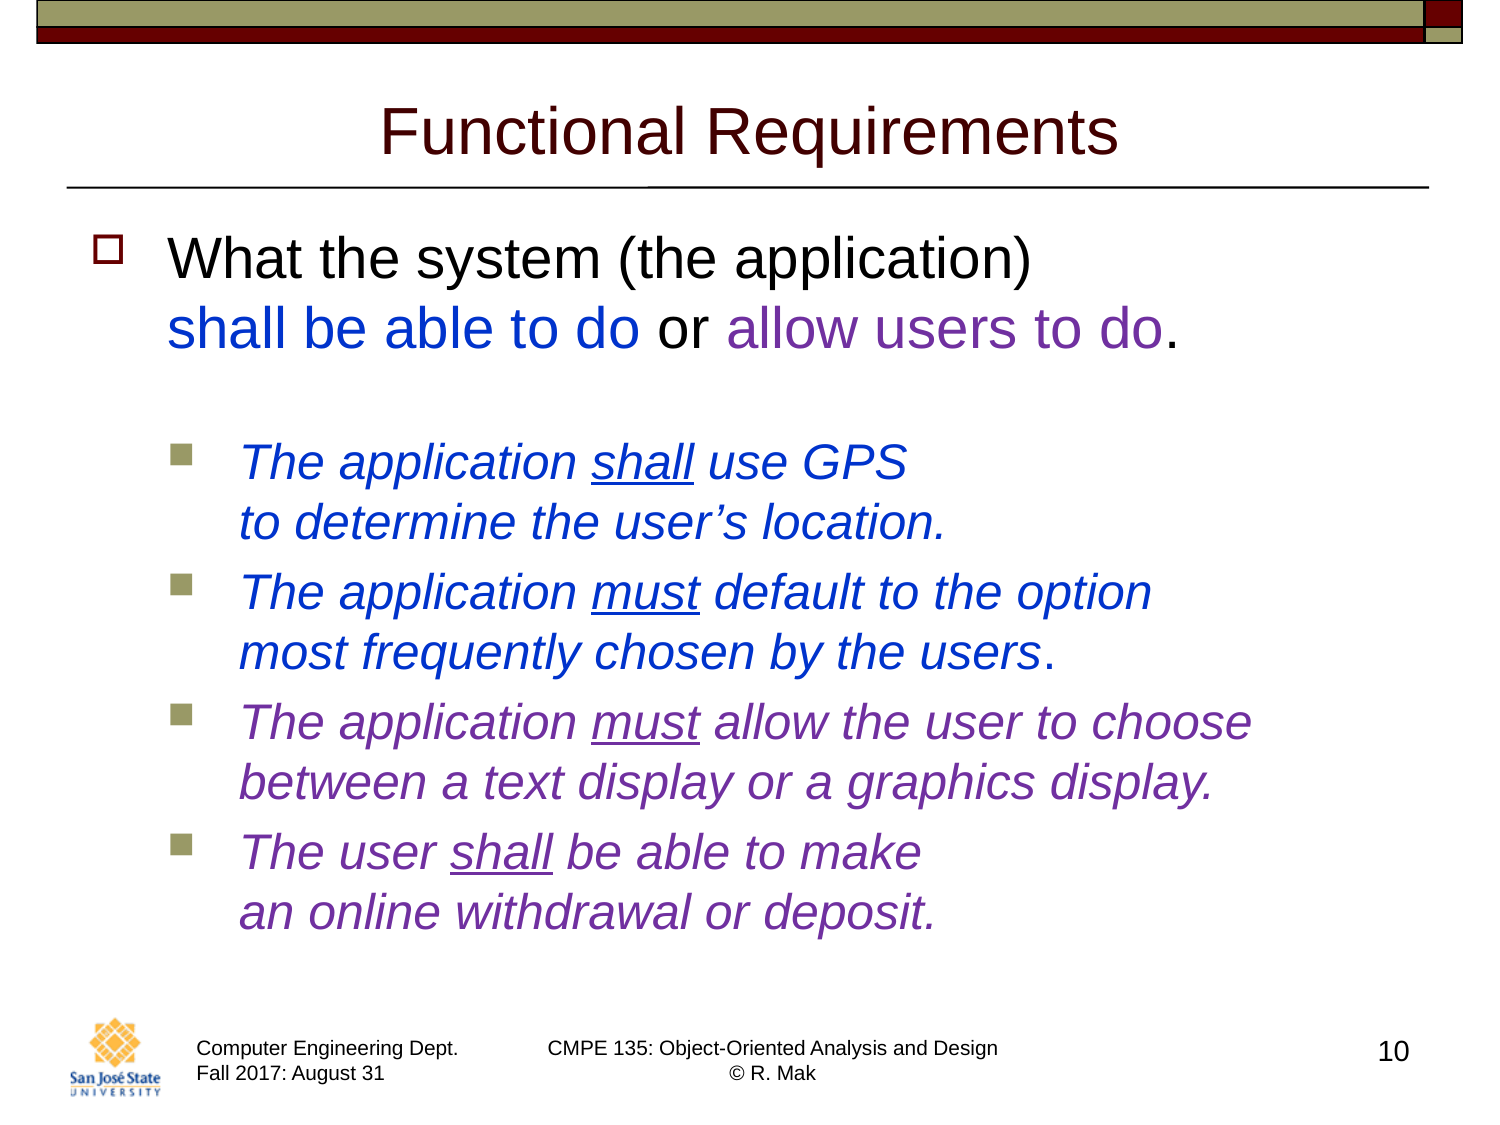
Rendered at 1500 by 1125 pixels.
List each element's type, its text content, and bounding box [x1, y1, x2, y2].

picture [60, 1012, 166, 1112]
slide_number 10 [1335, 1025, 1425, 1100]
list What the system (the application) shall be able to do or allow users to do. The application shall use GPS to determine the user’s location. The application must default to the option most frequently chosen by the users. The application must allow the user to choose between a text display or a graphics display. The user shall be able to make an online withdrawal or deposit. [75, 212, 1425, 1006]
title Functional Requirements [75, 67, 1425, 175]
